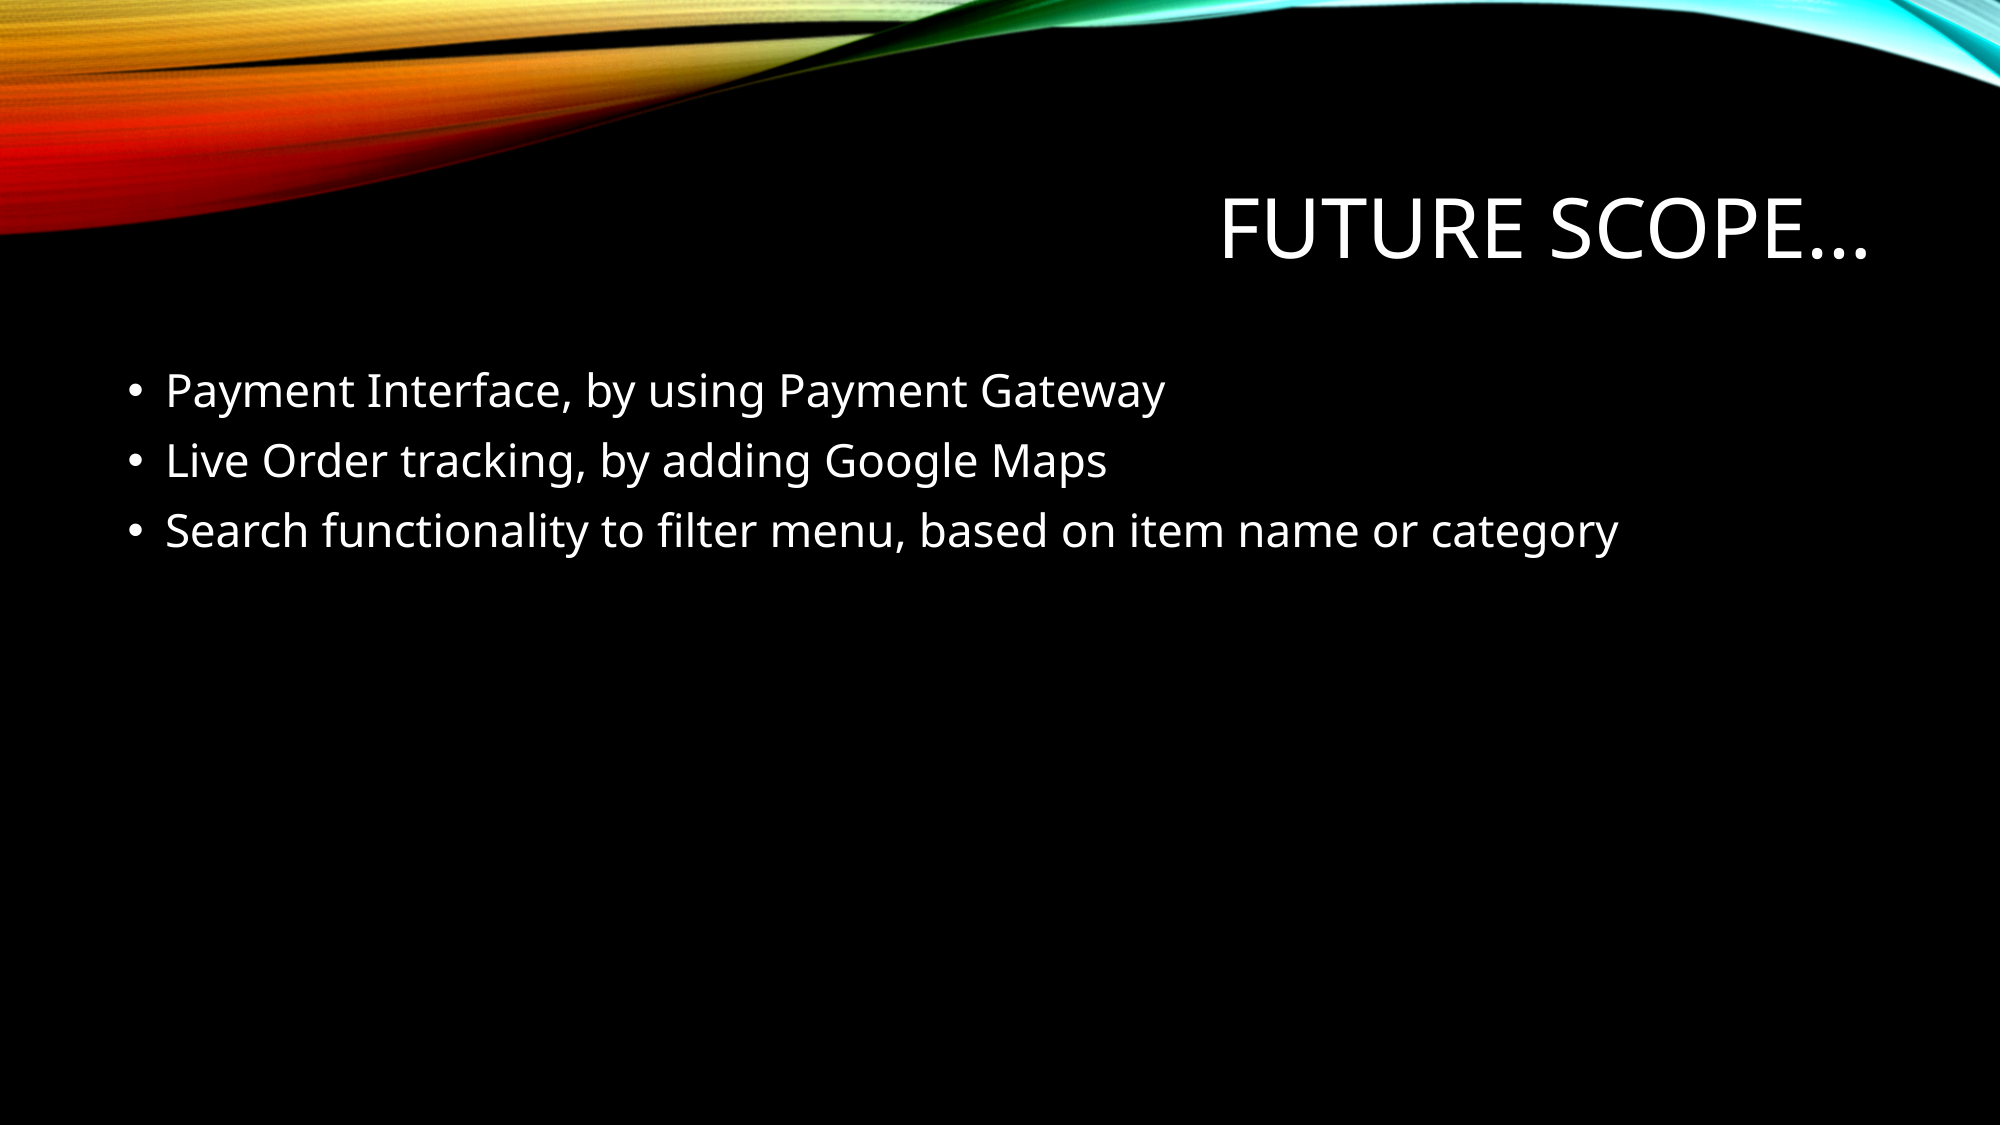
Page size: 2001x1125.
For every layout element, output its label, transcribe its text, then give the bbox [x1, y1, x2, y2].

picture [0, 0, 2000, 237]
list Payment Interface, by using Payment Gateway Live Order tracking, by adding Google Maps Search functionality to filter menu, based on item name or category [112, 360, 1888, 1021]
title FUTURE SCOPE… [474, 125, 1888, 338]
